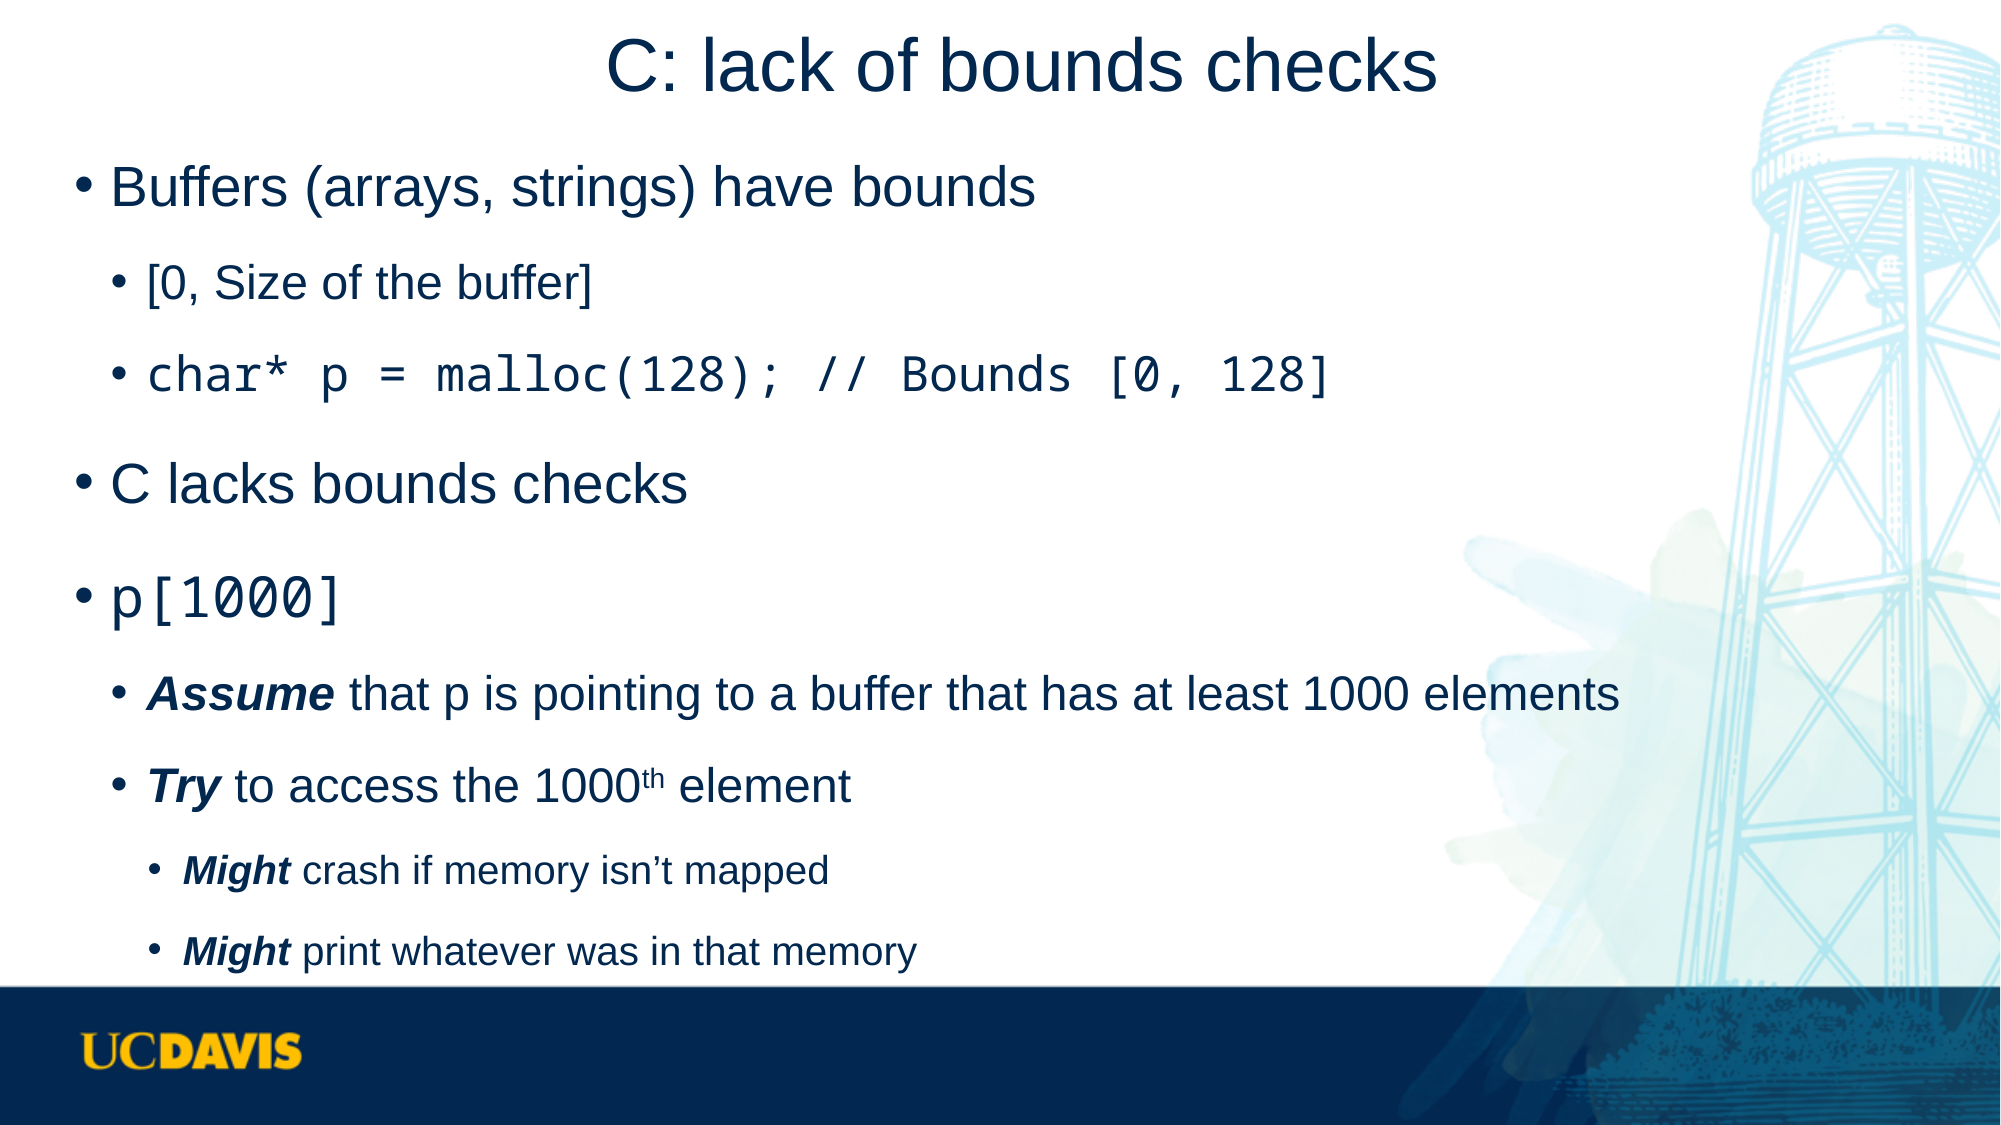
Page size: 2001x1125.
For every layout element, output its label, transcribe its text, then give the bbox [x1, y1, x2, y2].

title C: lack of bounds checks [0, 0, 2000, 115]
picture [0, 0, 2001, 1125]
list Buffers (arrays, strings) have bounds [0, Size of the buffer] char* p = malloc(128); // Bounds [0, 128] C lacks bounds checks p[1000] Assume that p is pointing to a buffer that has at least 1000 elements Try to access the 1000th element Might crash if memory isn’t mapped Might print whatever was in that memory [59, 128, 1938, 985]
